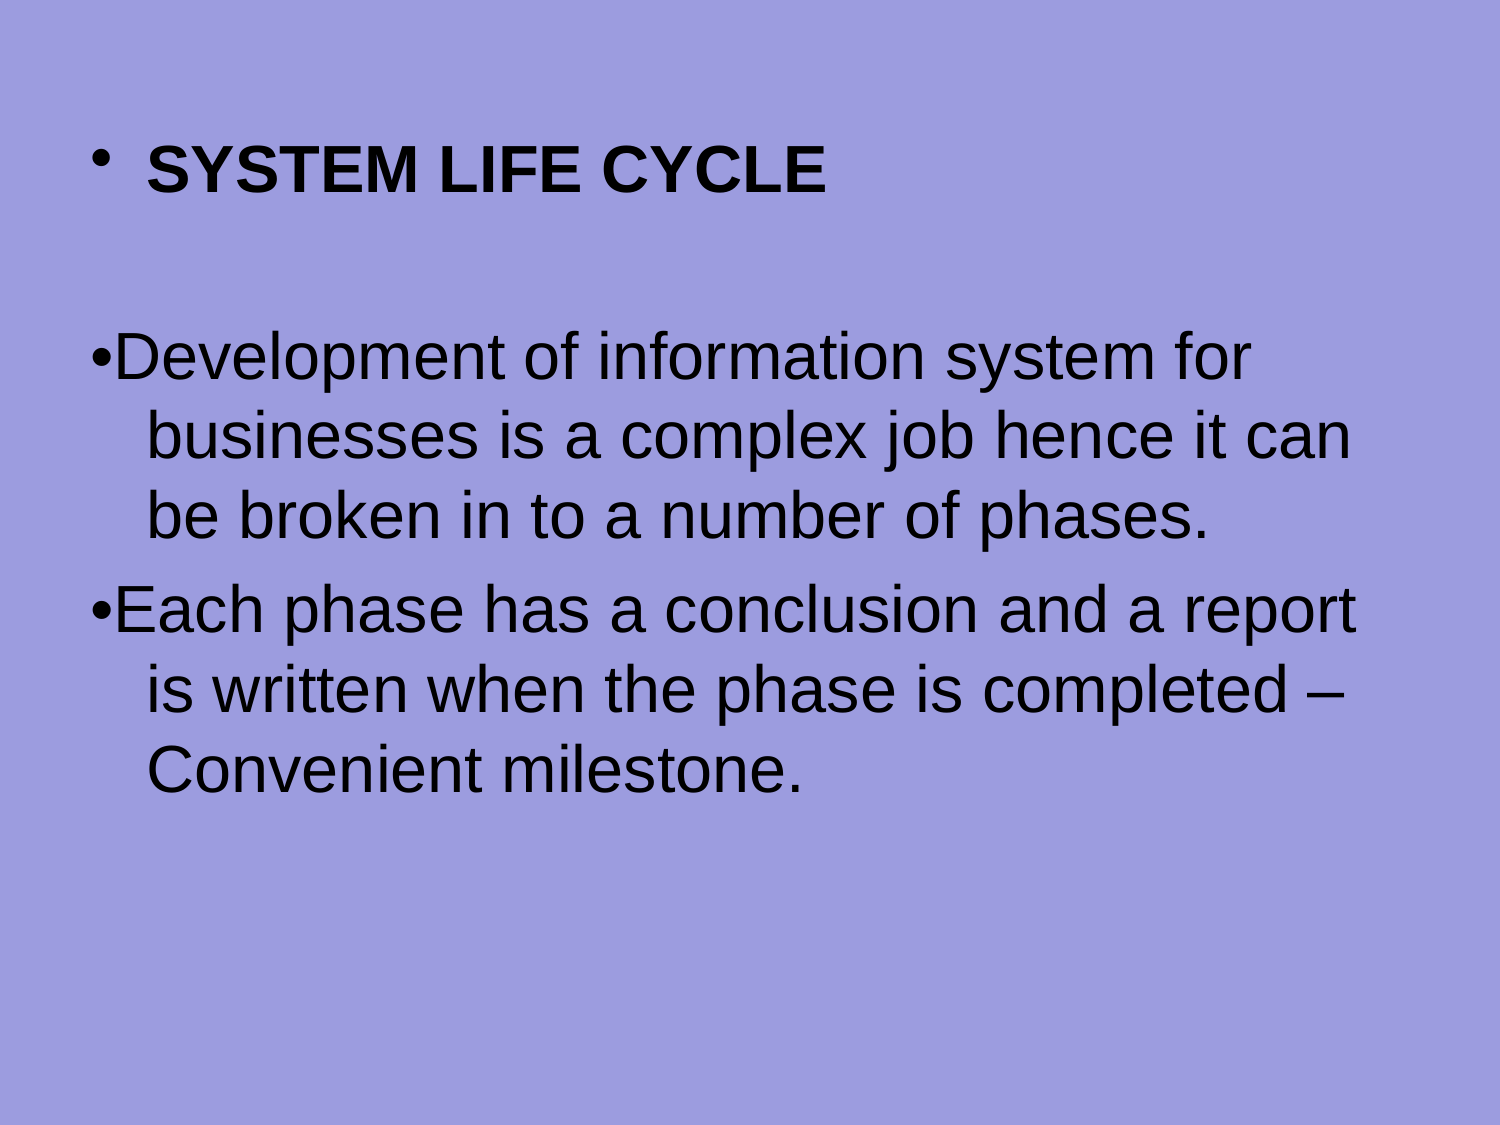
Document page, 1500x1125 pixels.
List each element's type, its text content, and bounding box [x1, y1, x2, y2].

list SYSTEM LIFE CYCLE •Development of information system for businesses is a complex job hence it can be broken in to a number of phases. •Each phase has a conclusion and a report is written when the phase is completed –Convenient milestone. [74, 24, 1426, 1006]
